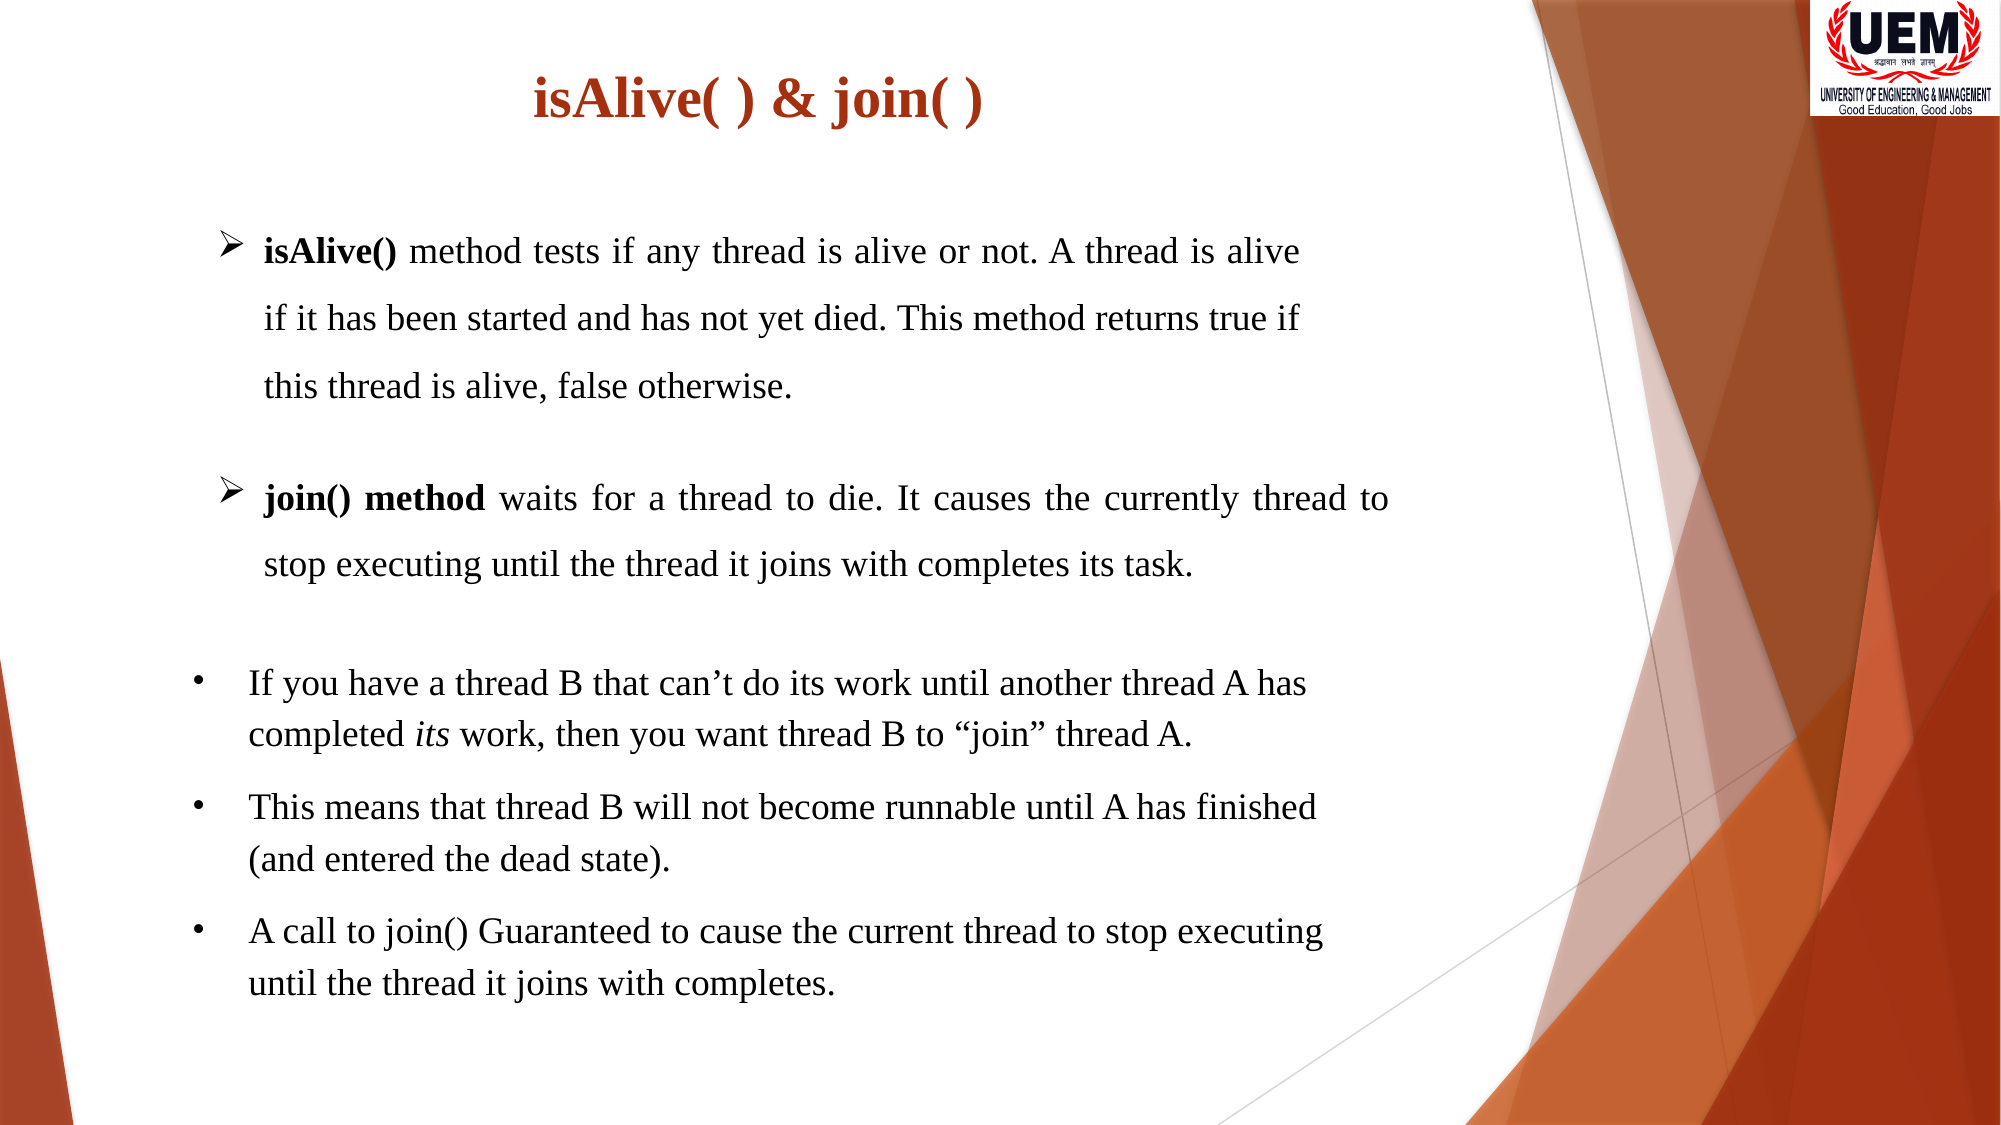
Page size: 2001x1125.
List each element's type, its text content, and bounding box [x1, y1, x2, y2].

text_box isAlive() method tests if any thread is alive or not. A thread is alive if it has been started and has not yet died. This method returns true if this thread is alive, false otherwise. join() method waits for a thread to die. It causes the currently thread to stop executing until the thread it joins with completes its task. If you have a thread B that can’t do its work until another thread A has completed its work, then you want thread B to “join” thread A. This means that thread B will not become runnable until A has finished (and entered the dead state). A call to join() Guaranteed to cause the current thread to stop executing until the thread it joins with completes. [177, 195, 1416, 1098]
title isAlive( ) & join( ) [518, 51, 1193, 145]
picture [1809, 0, 2000, 117]
